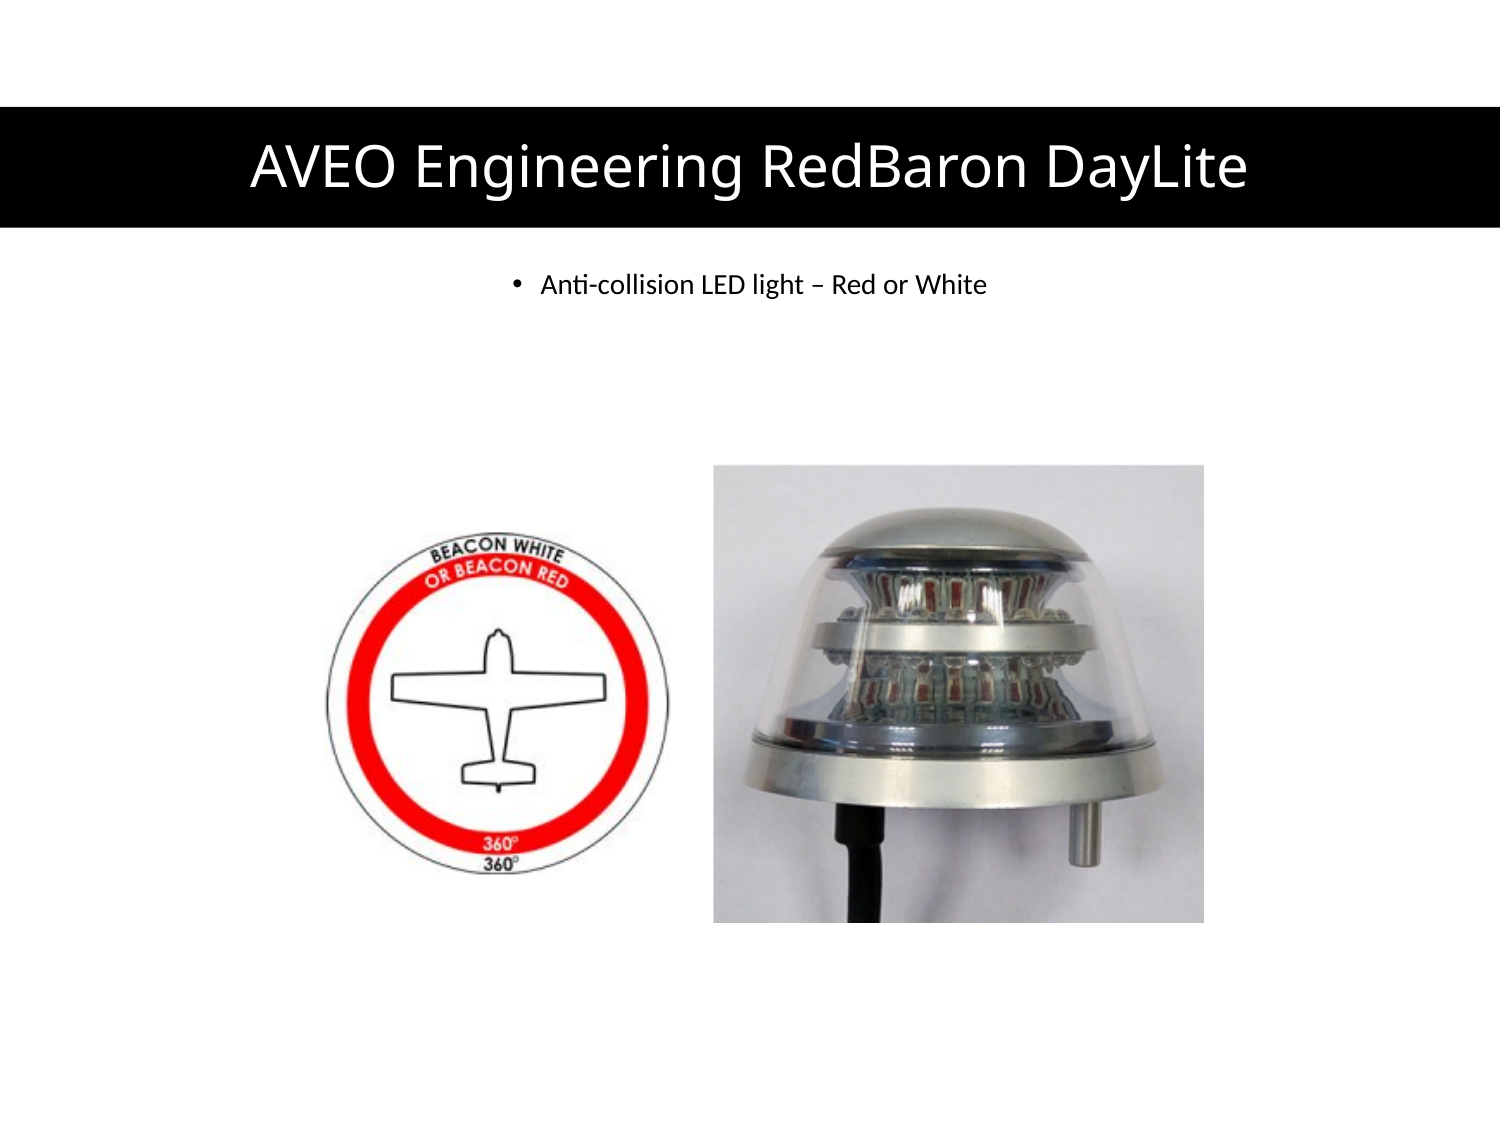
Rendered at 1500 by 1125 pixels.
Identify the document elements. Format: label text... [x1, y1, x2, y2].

picture [296, 462, 1204, 923]
list Anti-collision LED light – Red or White [175, 262, 1325, 405]
title AVEO Engineering RedBaron DayLite [103, 110, 1397, 228]
text_box [0, 106, 1500, 229]
